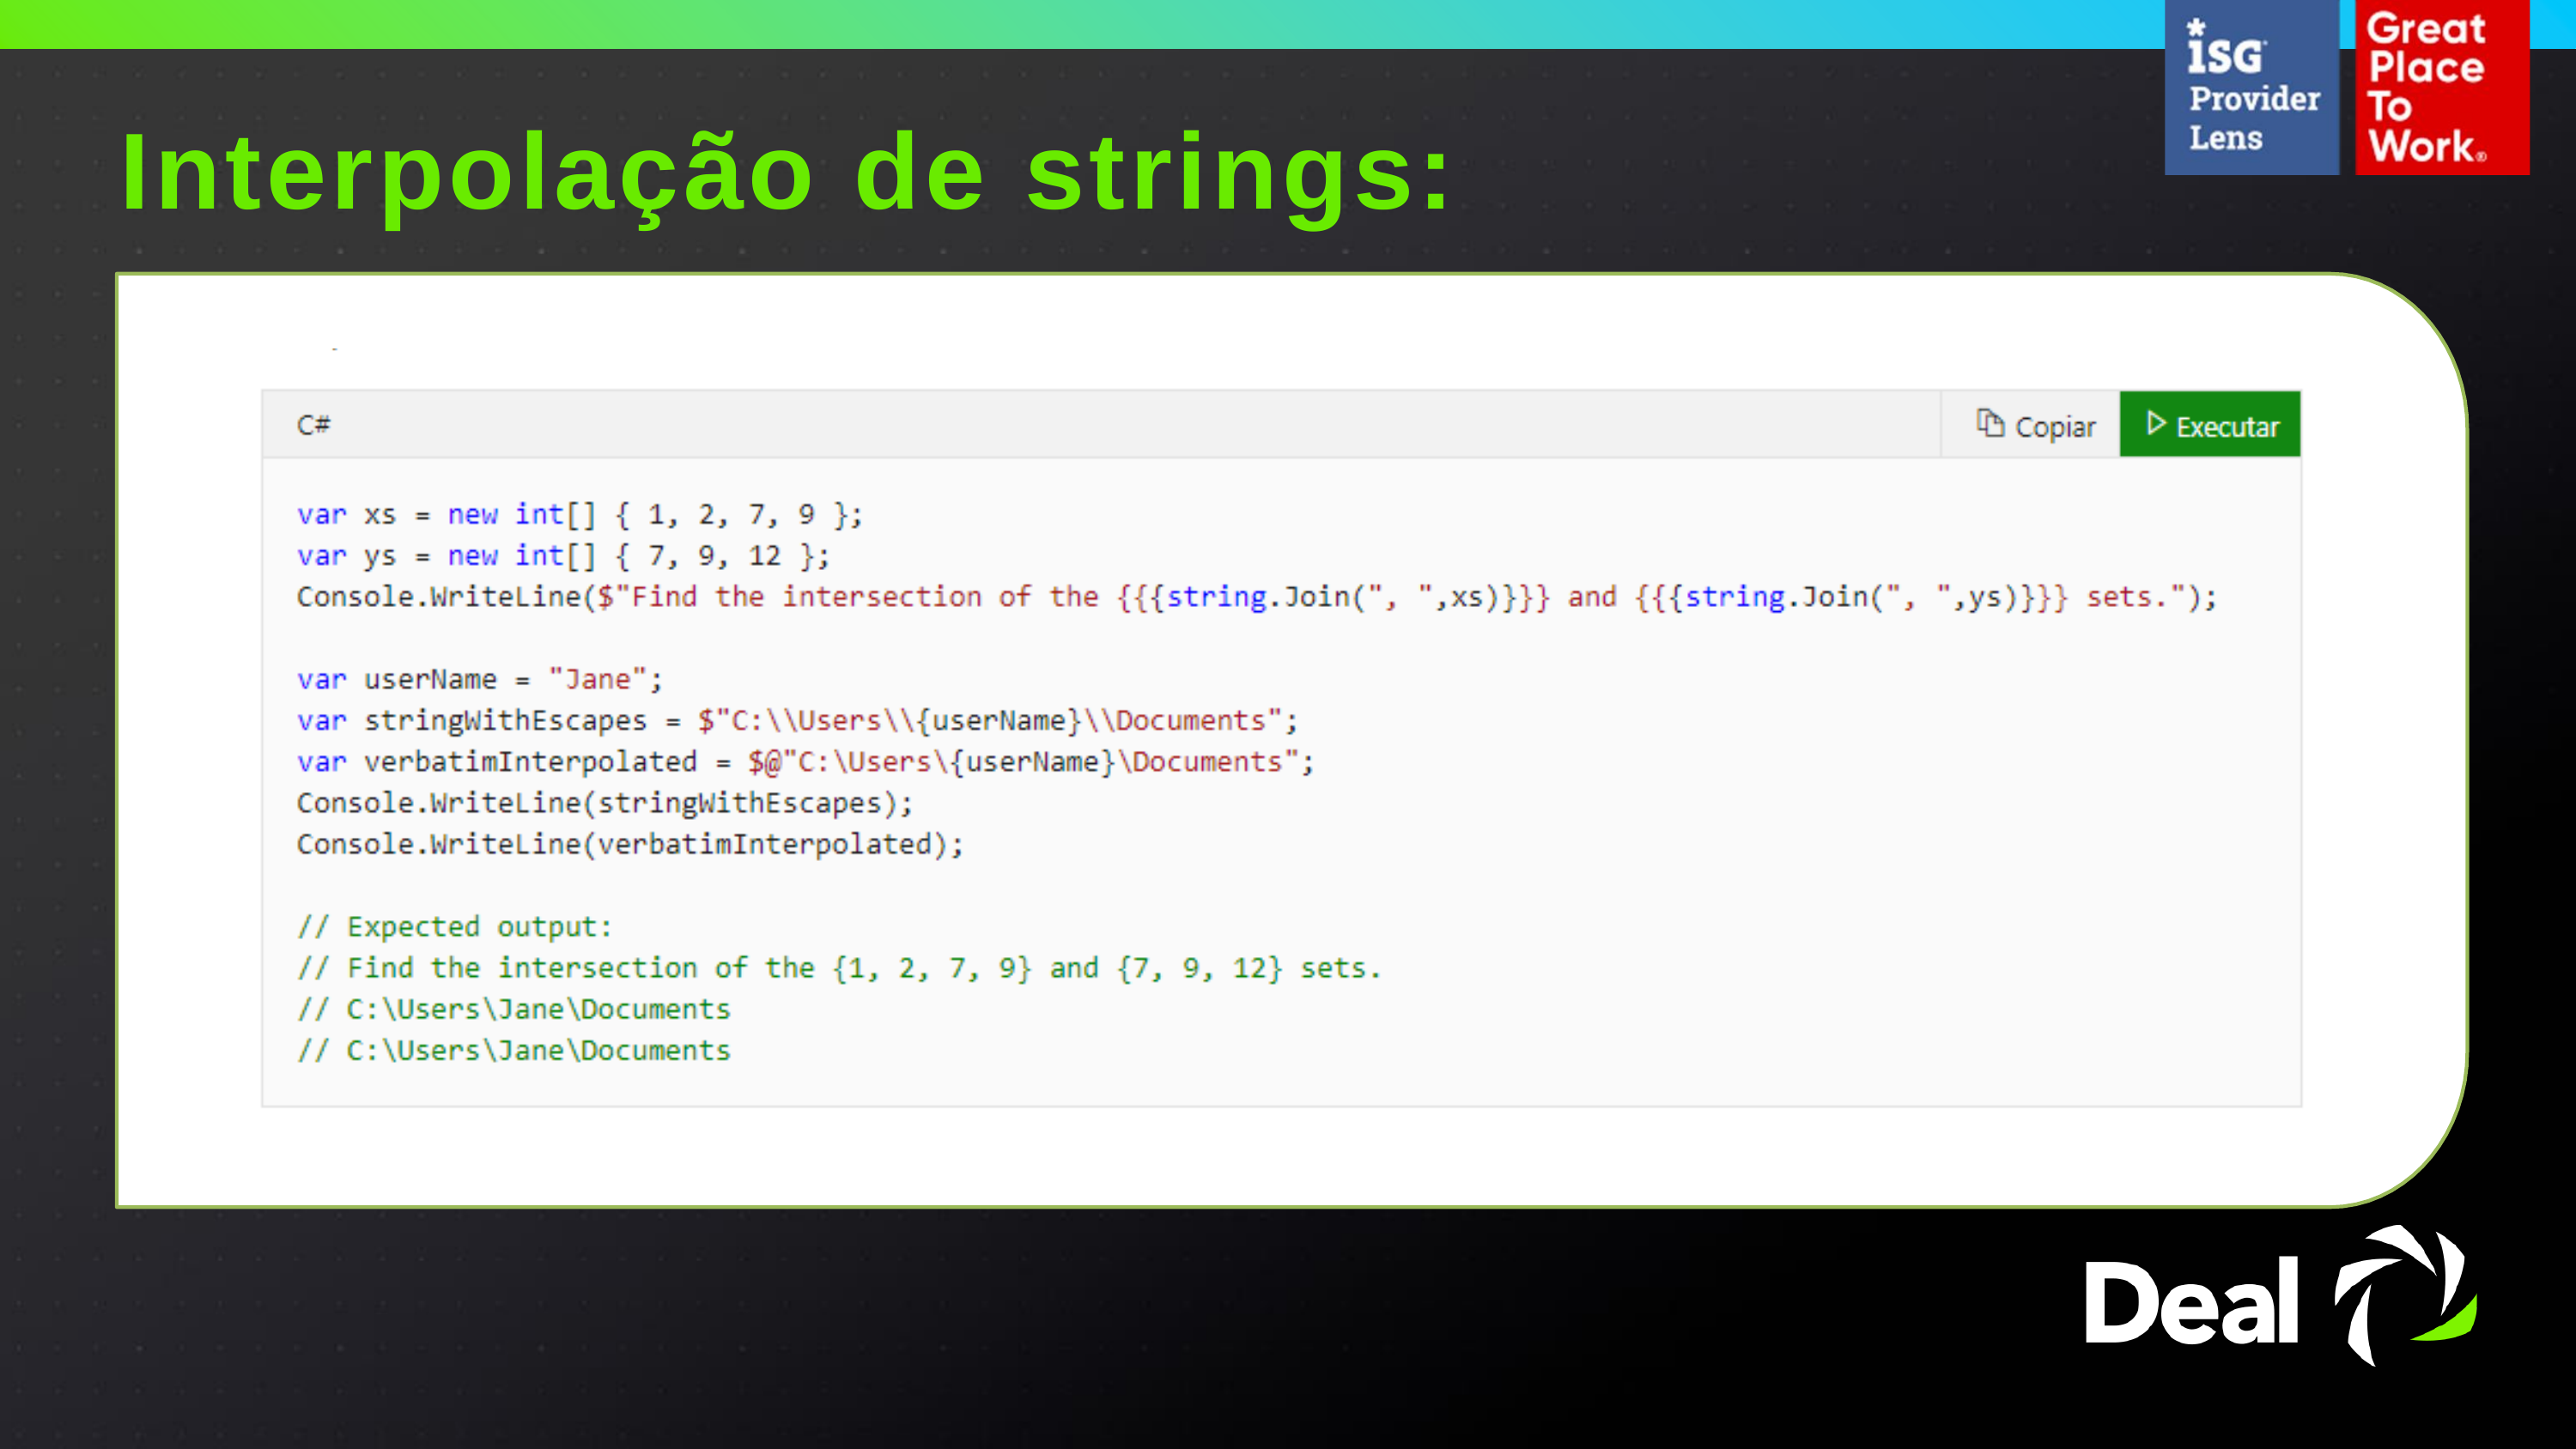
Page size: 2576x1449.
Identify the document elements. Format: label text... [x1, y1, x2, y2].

text_box [114, 271, 2470, 1210]
text_box Interpolação de strings: [118, 99, 2050, 231]
picture [0, 0, 2576, 1449]
